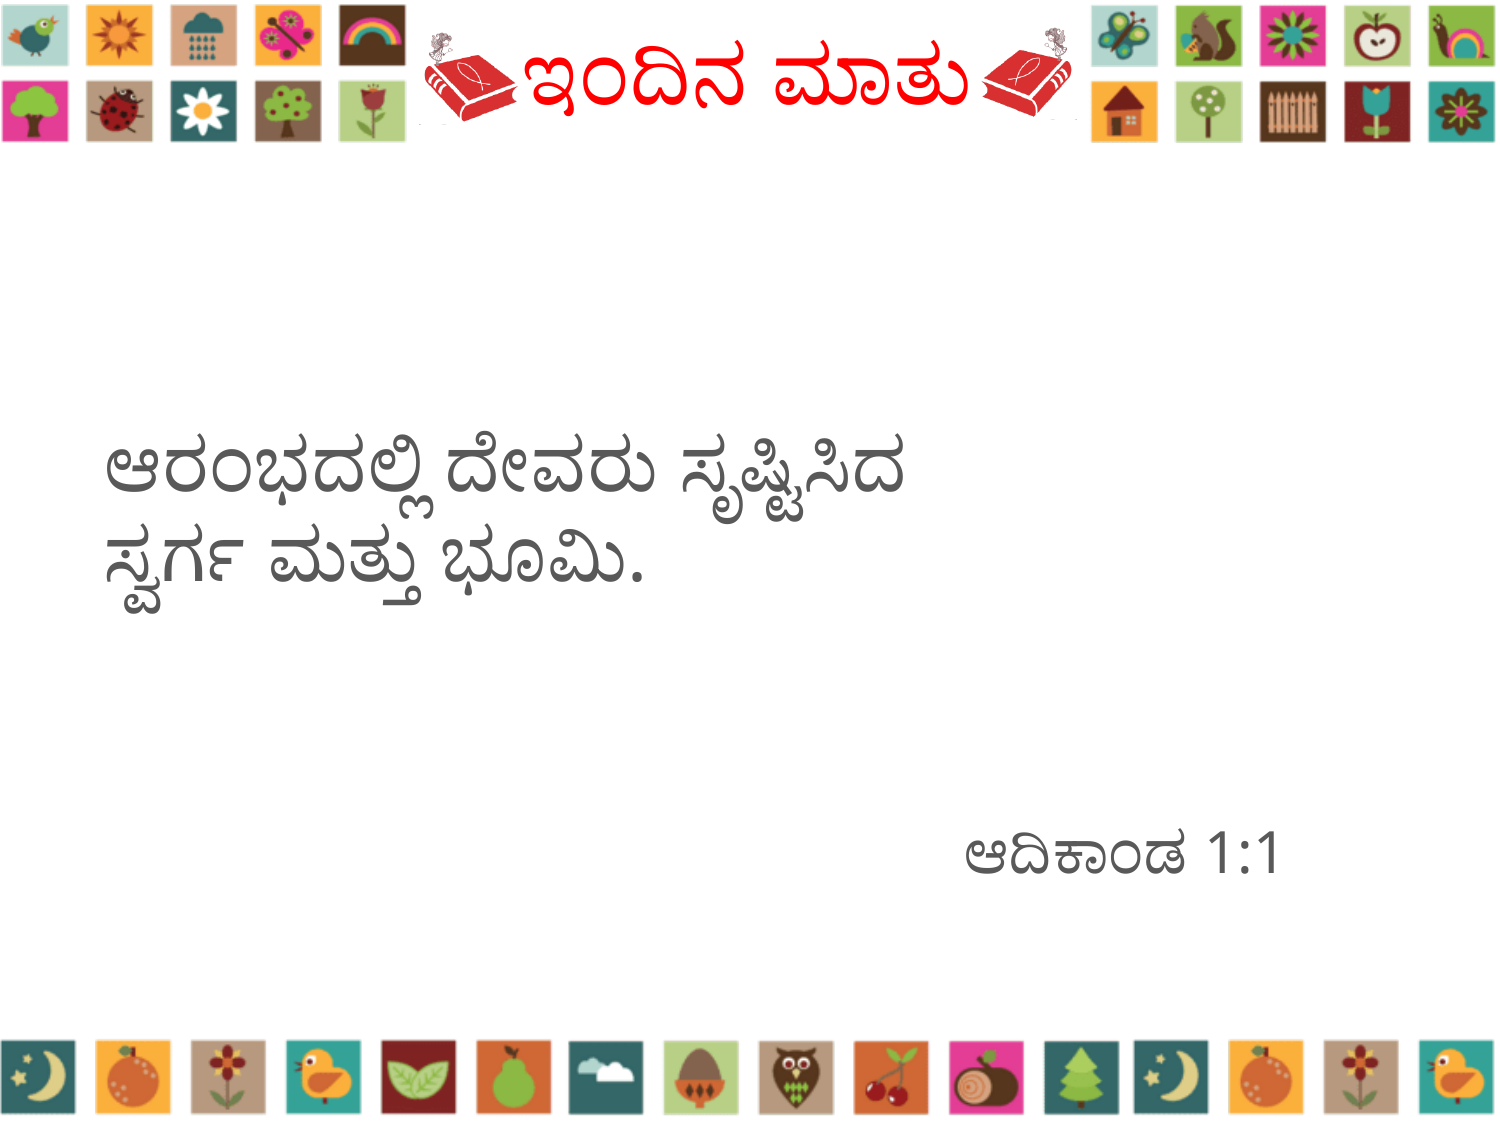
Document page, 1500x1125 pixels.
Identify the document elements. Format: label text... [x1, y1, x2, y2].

picture [0, 3, 550, 150]
text_box ಇಂದಿನ ಮಾತು [425, 13, 1077, 129]
picture [950, 3, 1500, 150]
text_box ಆರಂಭದಲ್ಲಿ ದೇವರು ಸೃಷ್ಟಿಸಿದ ಸ್ವರ್ಗ ಮತ್ತು ಭೂಮಿ. [88, 409, 1436, 604]
text_box ಆದಿಕಾಂಡ 1:1 [808, 807, 1441, 893]
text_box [0, 1028, 1500, 1118]
